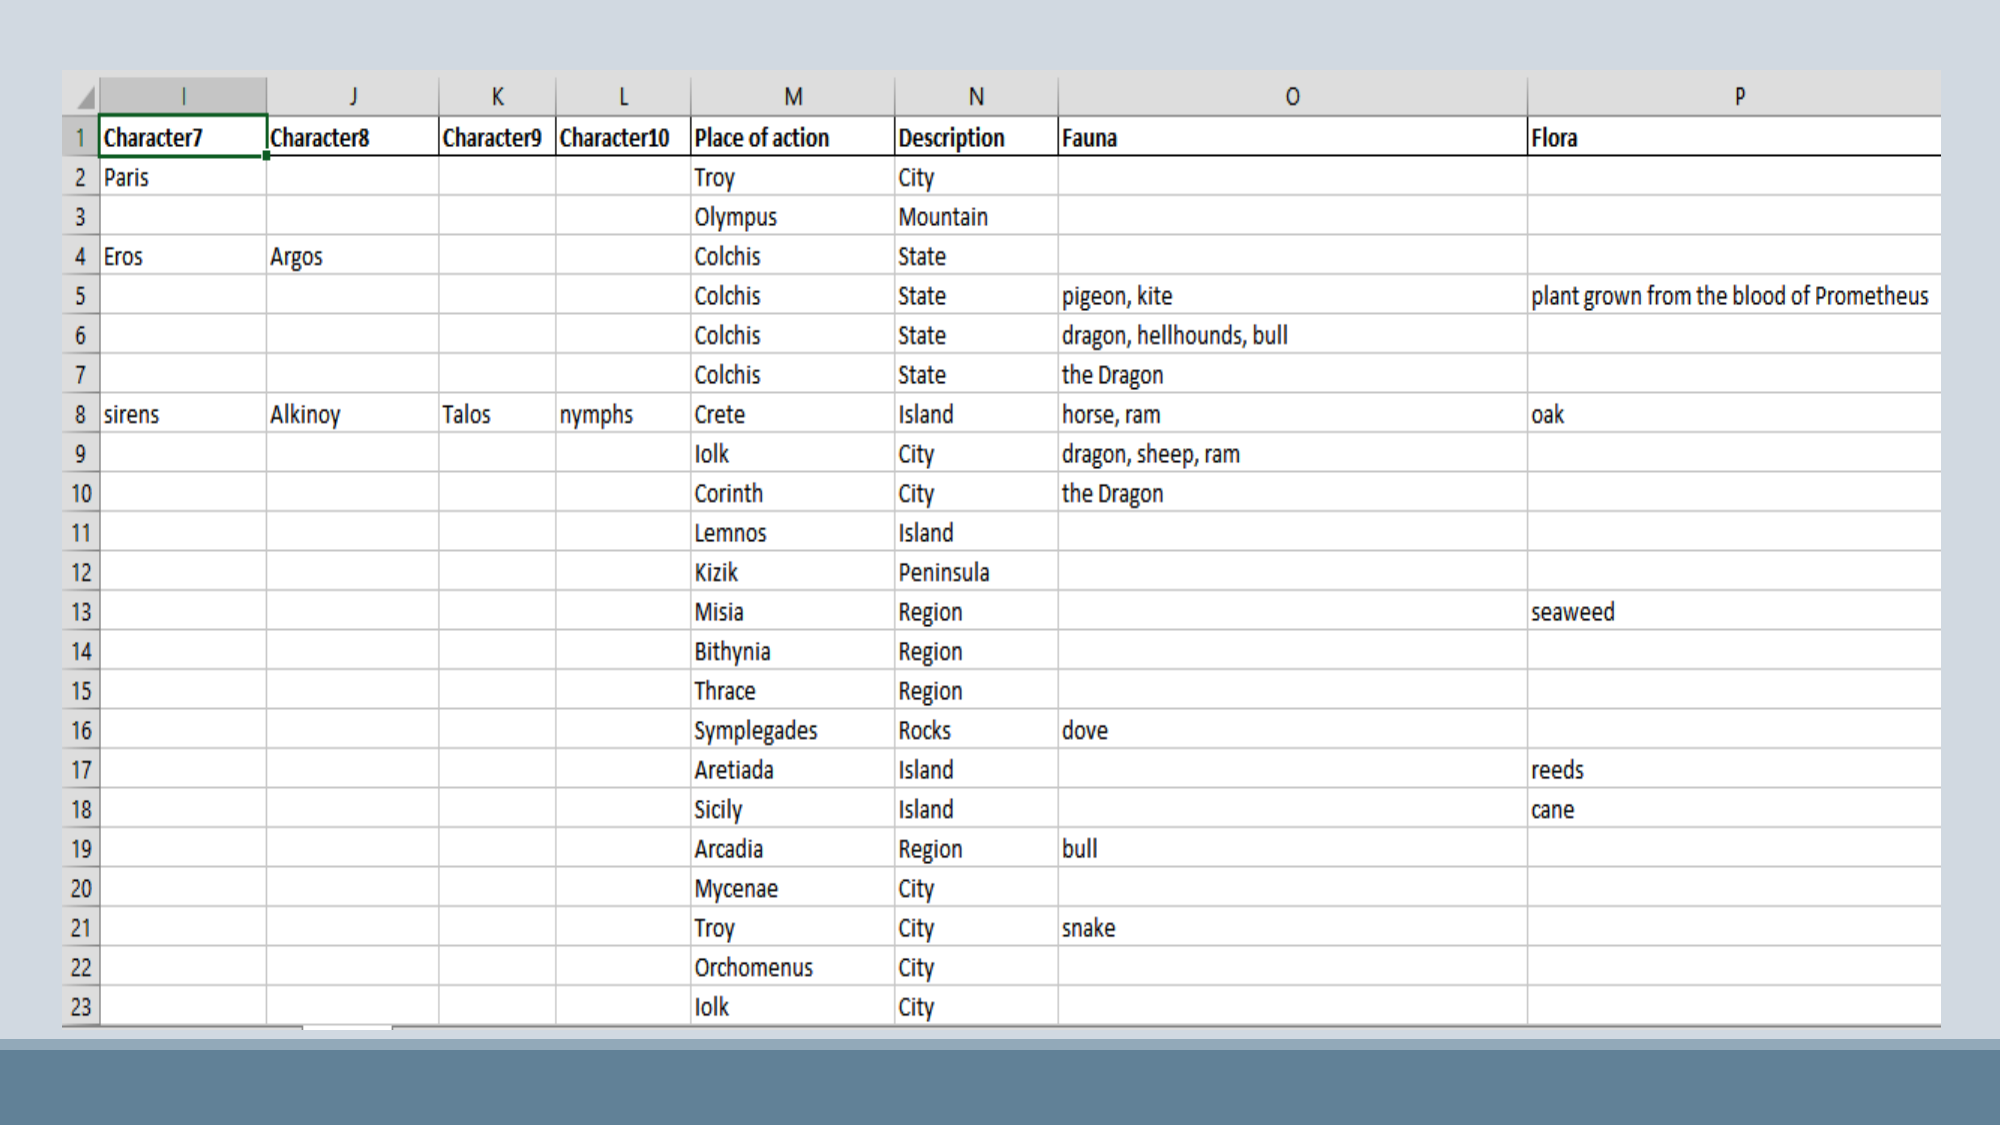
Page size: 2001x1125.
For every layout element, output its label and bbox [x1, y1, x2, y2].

list [62, 69, 1942, 1031]
